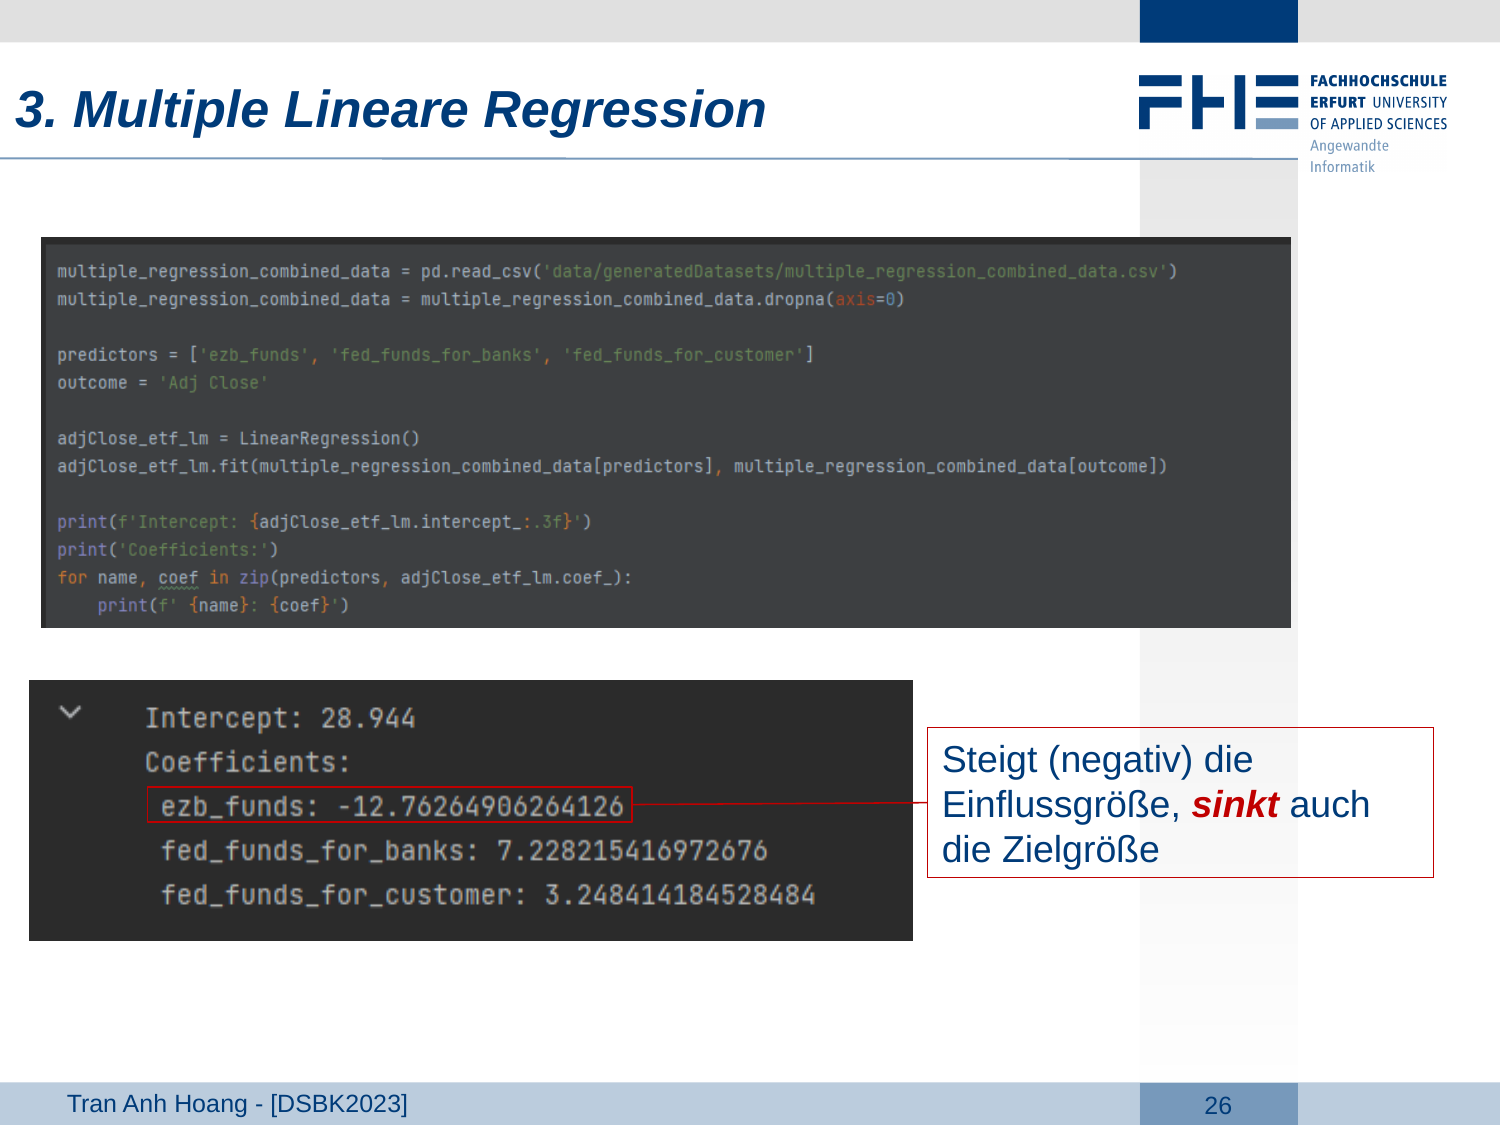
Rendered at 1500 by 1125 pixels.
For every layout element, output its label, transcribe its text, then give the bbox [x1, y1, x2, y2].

picture [41, 237, 1291, 628]
picture [1146, 75, 1447, 172]
title 3. Multiple Lineare Regression [0, 41, 1146, 171]
text_box Steigt (negativ) die Einflussgröße, sinkt auch die Zielgröße [927, 727, 1434, 878]
picture [29, 680, 913, 941]
